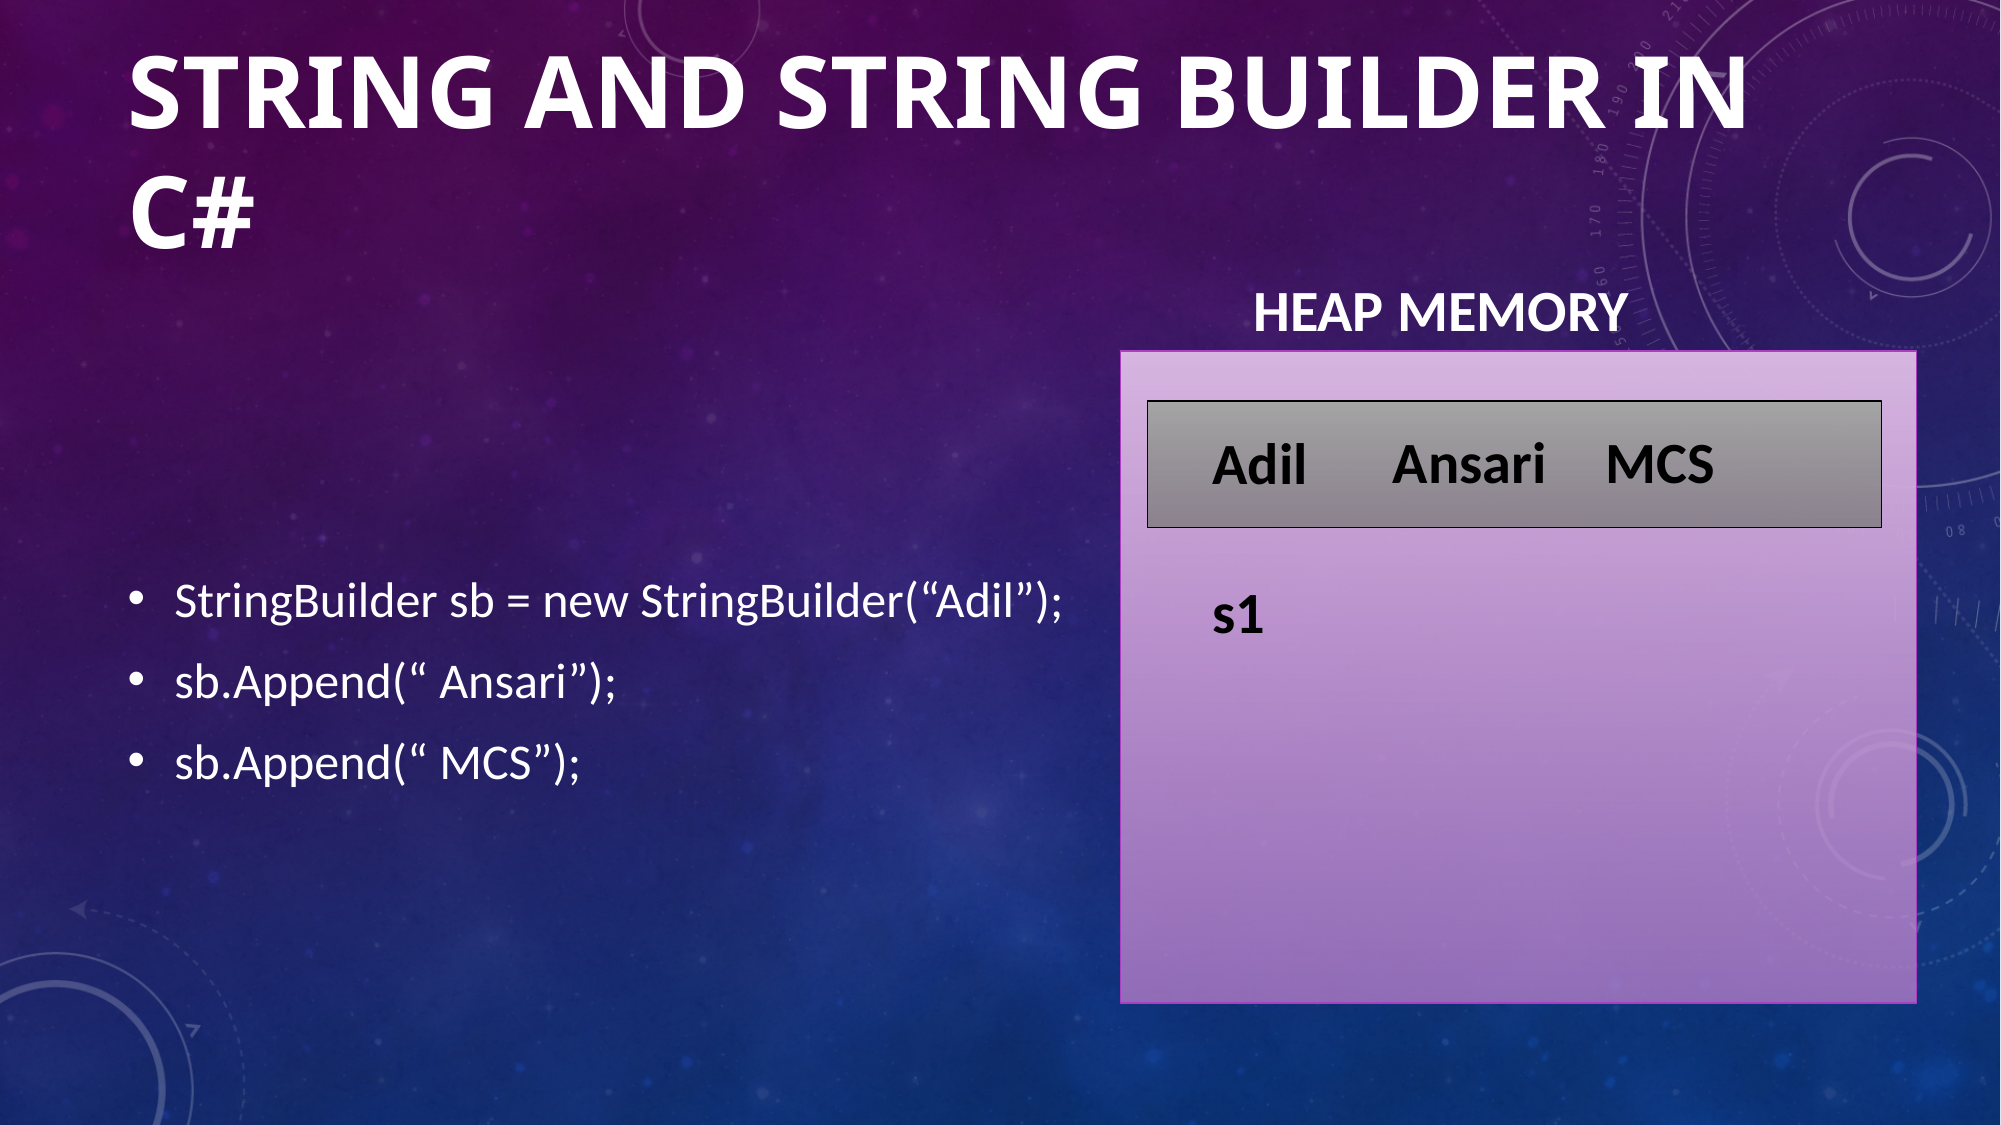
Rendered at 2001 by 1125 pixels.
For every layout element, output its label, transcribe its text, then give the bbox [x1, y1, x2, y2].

text_box [1147, 400, 1882, 528]
text_box [1120, 350, 1917, 1004]
title STRING AND STRING BUILDER IN C# [112, 29, 1775, 269]
list StringBuilder sb = new StringBuilder(“Adil”); sb.Append(“ Ansari”); sb.Append(“ MCS”); [112, 351, 1775, 1087]
text_box Ansari [1378, 417, 1562, 503]
text_box Adil [1197, 418, 1323, 504]
picture [0, 0, 2001, 1125]
text_box s1 [1197, 567, 1280, 653]
text_box HEAP MEMORY [1238, 265, 1700, 351]
text_box MCS [1590, 417, 1730, 503]
